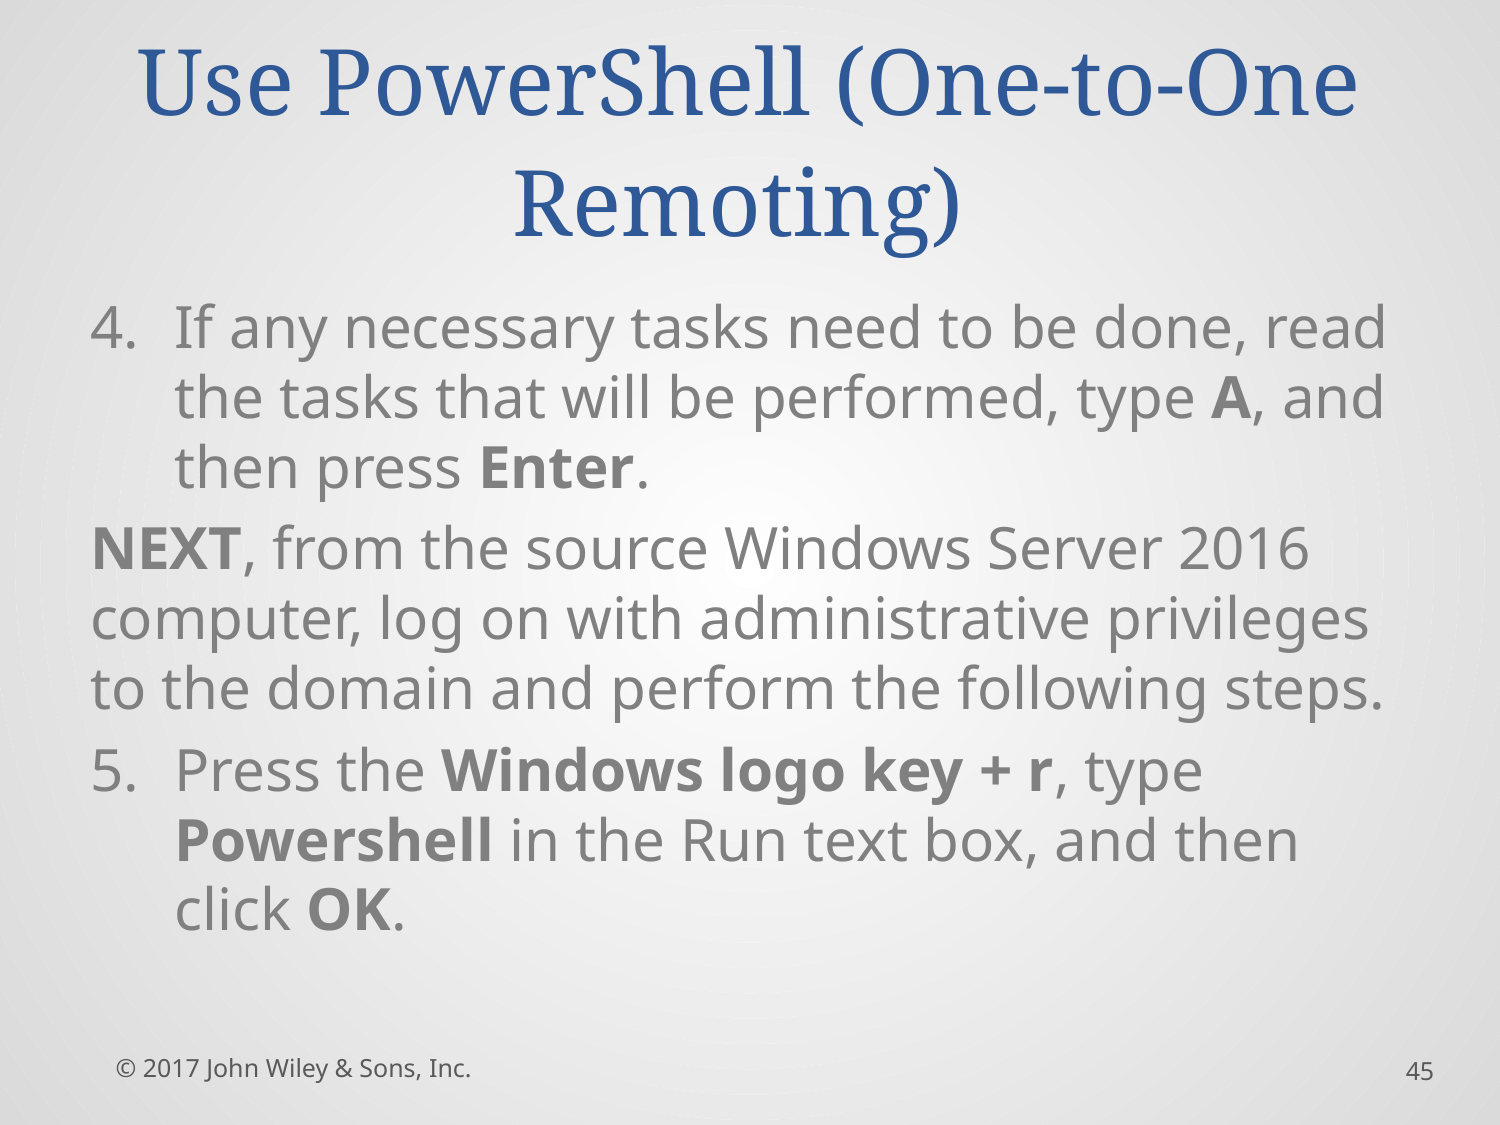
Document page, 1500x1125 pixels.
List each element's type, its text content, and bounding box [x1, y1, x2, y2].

title Use PowerShell (One-to-One Remoting) [75, 0, 1425, 263]
slide_number 45 [1401, 1042, 1494, 1103]
list If any necessary tasks need to be done, read the tasks that will be performed, type A, and then press Enter. NEXT, from the source Windows Server 2016 computer, log on with administrative privileges to the domain and perform the following steps. Press the Windows logo key + r, type Powershell in the Run text box, and then click OK. [75, 282, 1425, 1005]
footer © 2017 John Wiley & Sons, Inc. [108, 1037, 576, 1098]
